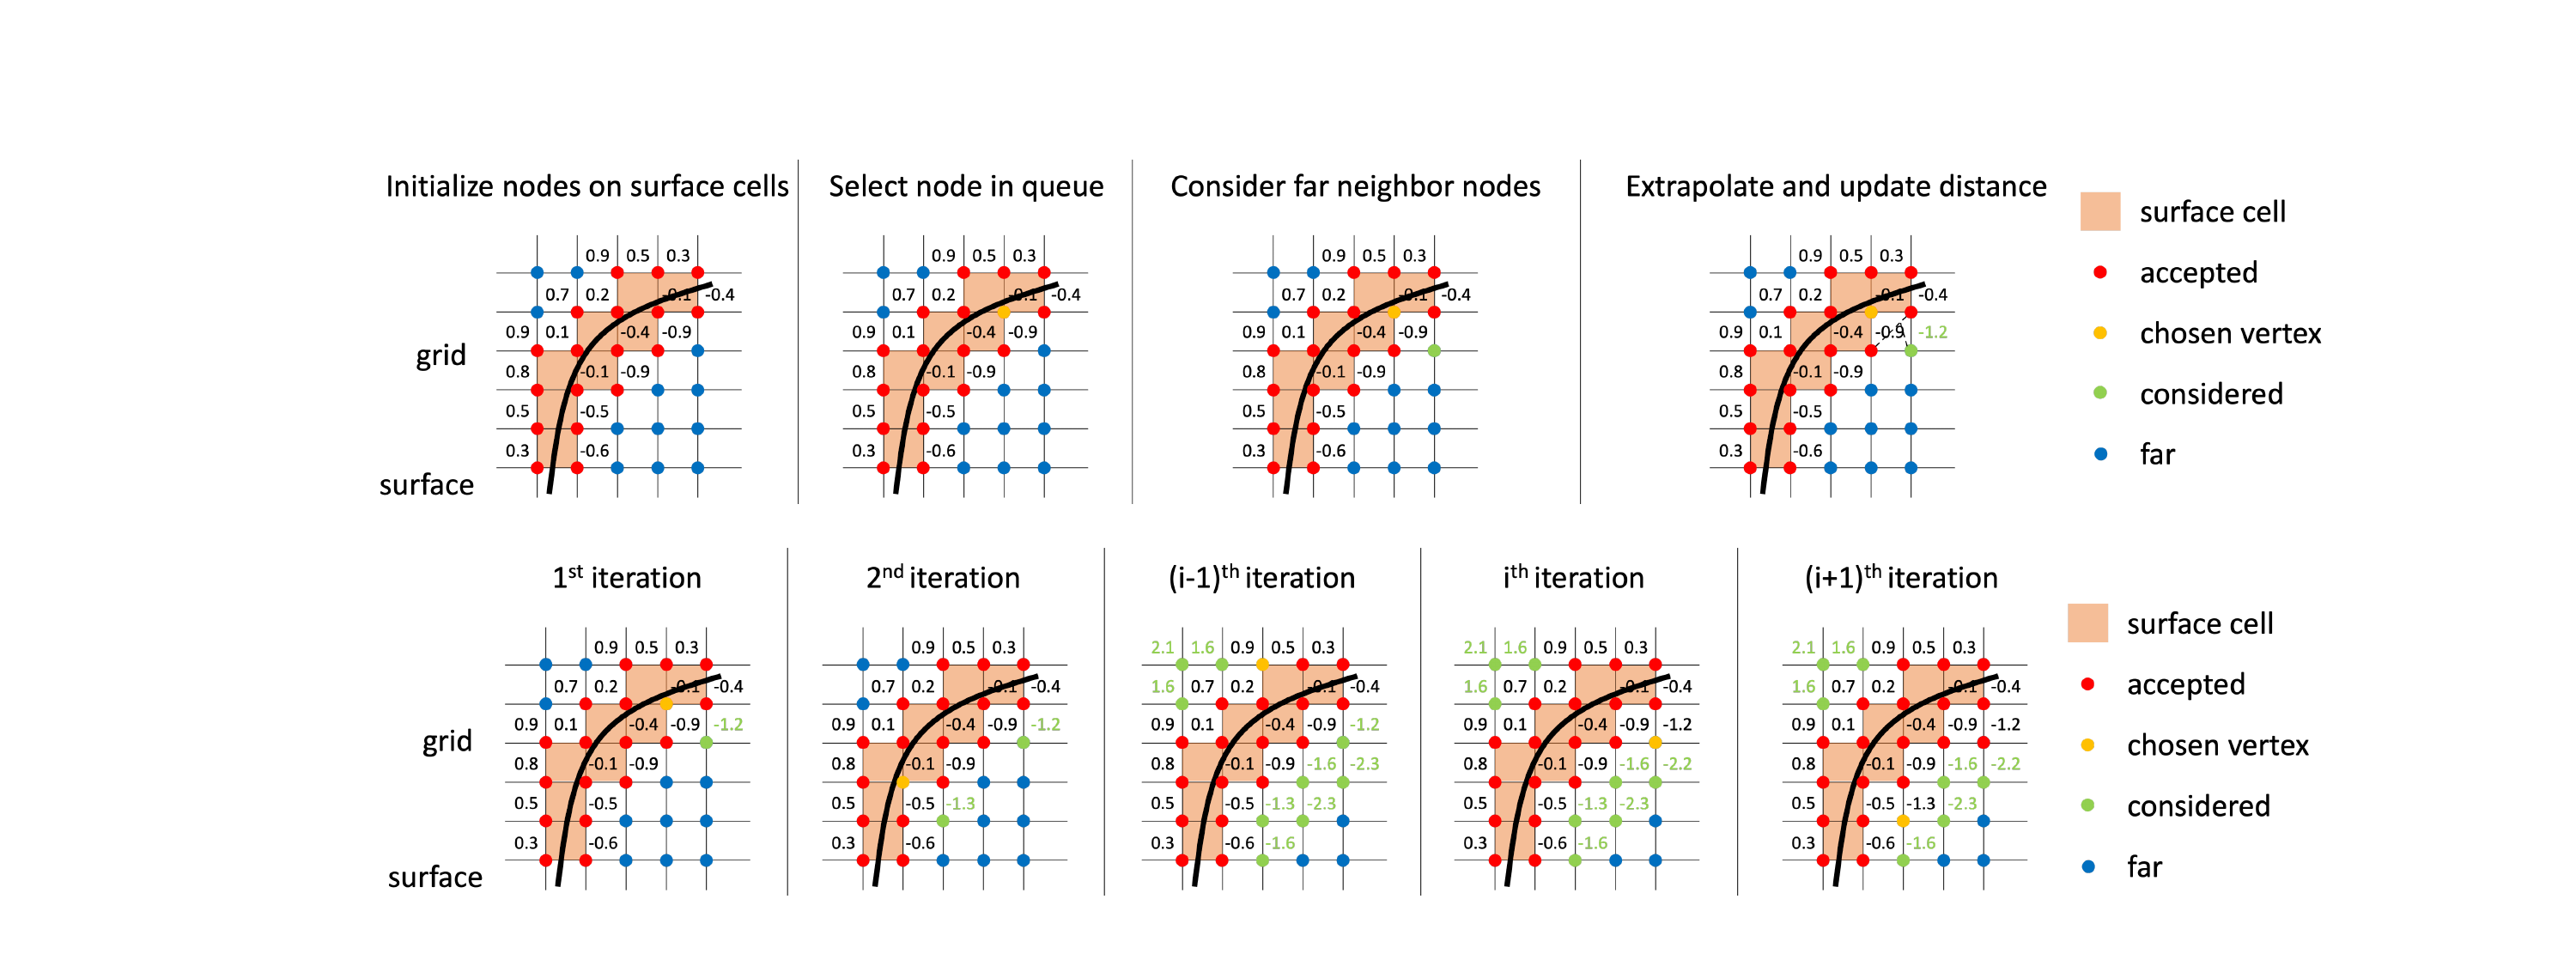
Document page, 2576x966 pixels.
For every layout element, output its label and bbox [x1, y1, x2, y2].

picture [373, 155, 2324, 504]
list [386, 547, 2310, 896]
